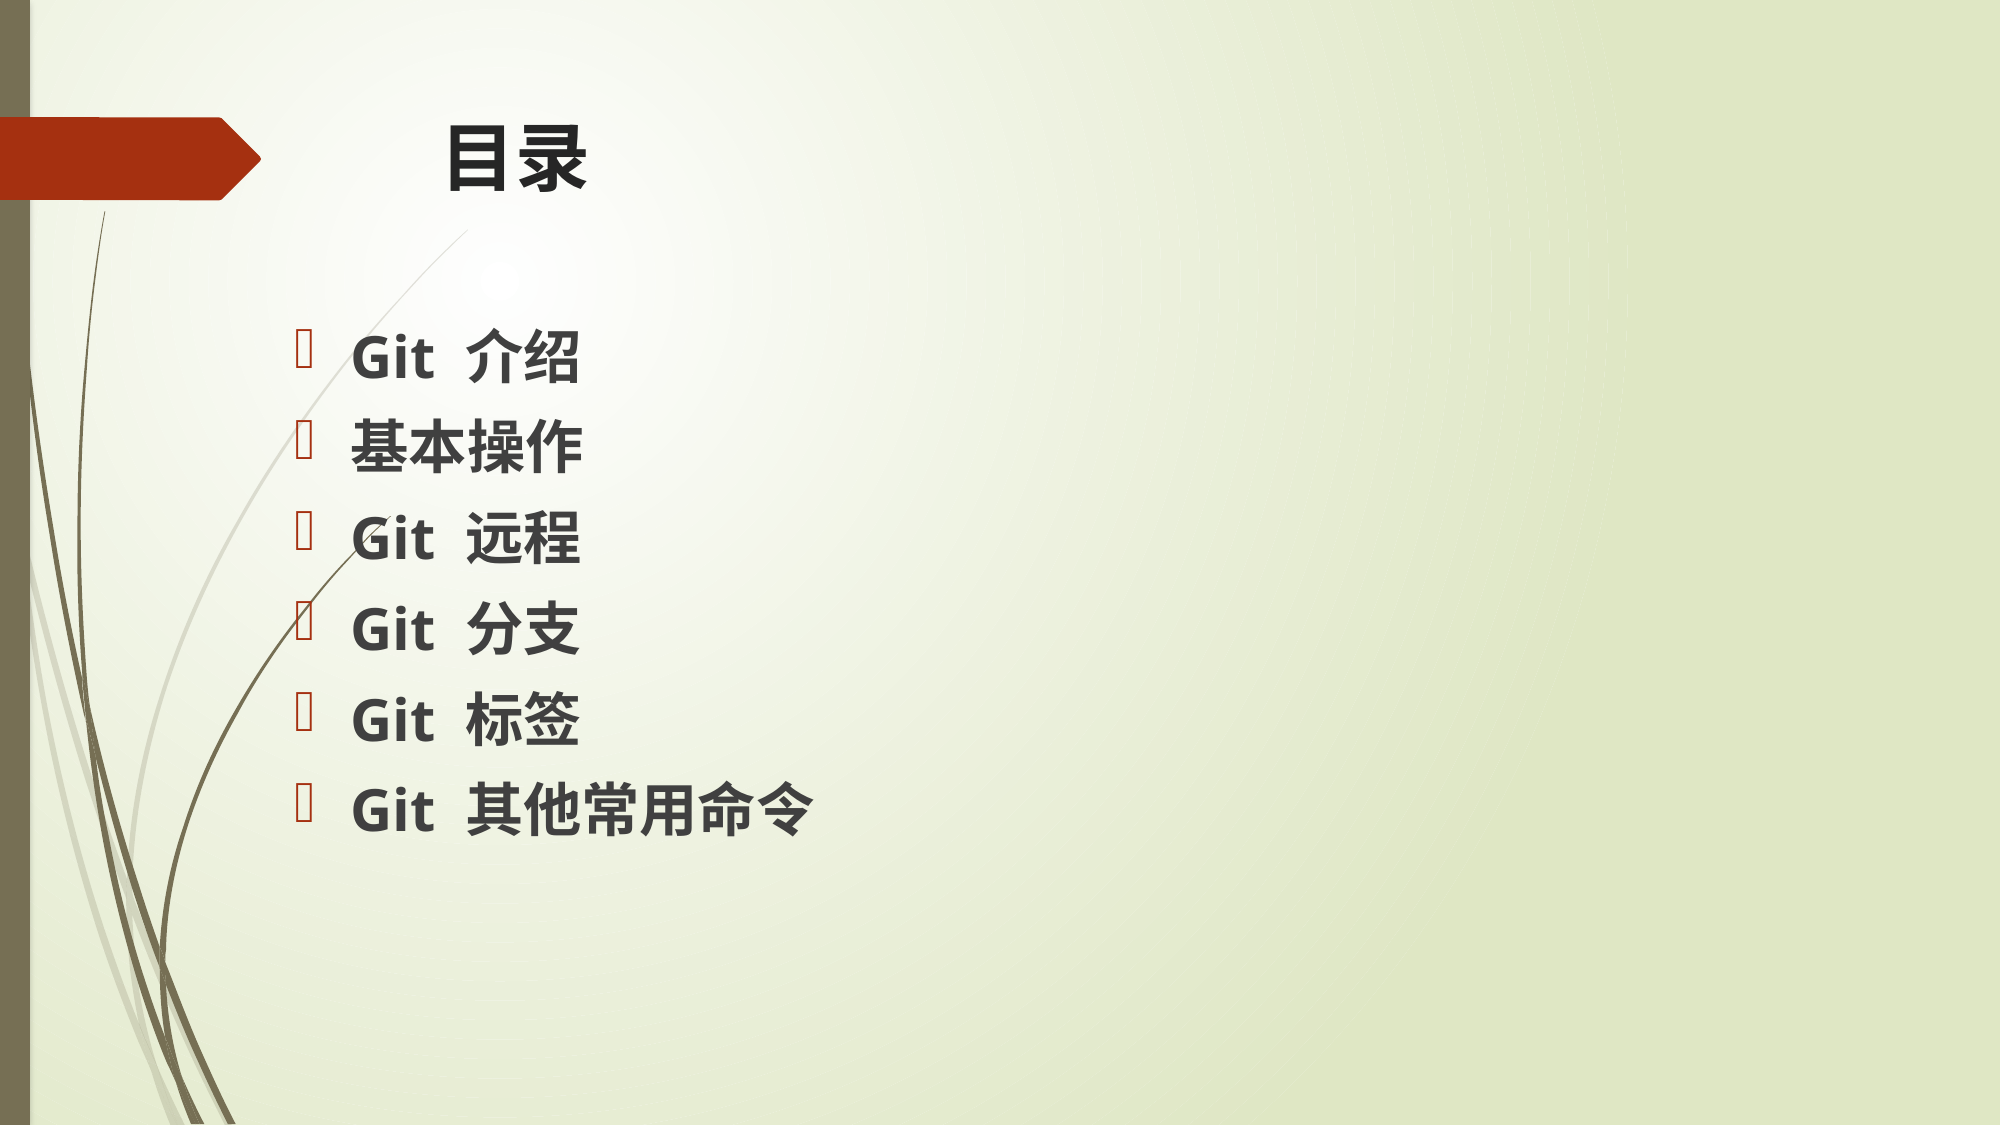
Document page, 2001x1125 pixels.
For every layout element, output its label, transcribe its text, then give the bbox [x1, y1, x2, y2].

list Git 介绍 基本操作 Git 远程 Git 分支 Git 标签 Git 其他常用命令 [279, 312, 1742, 933]
title 目录 [425, 102, 1888, 313]
